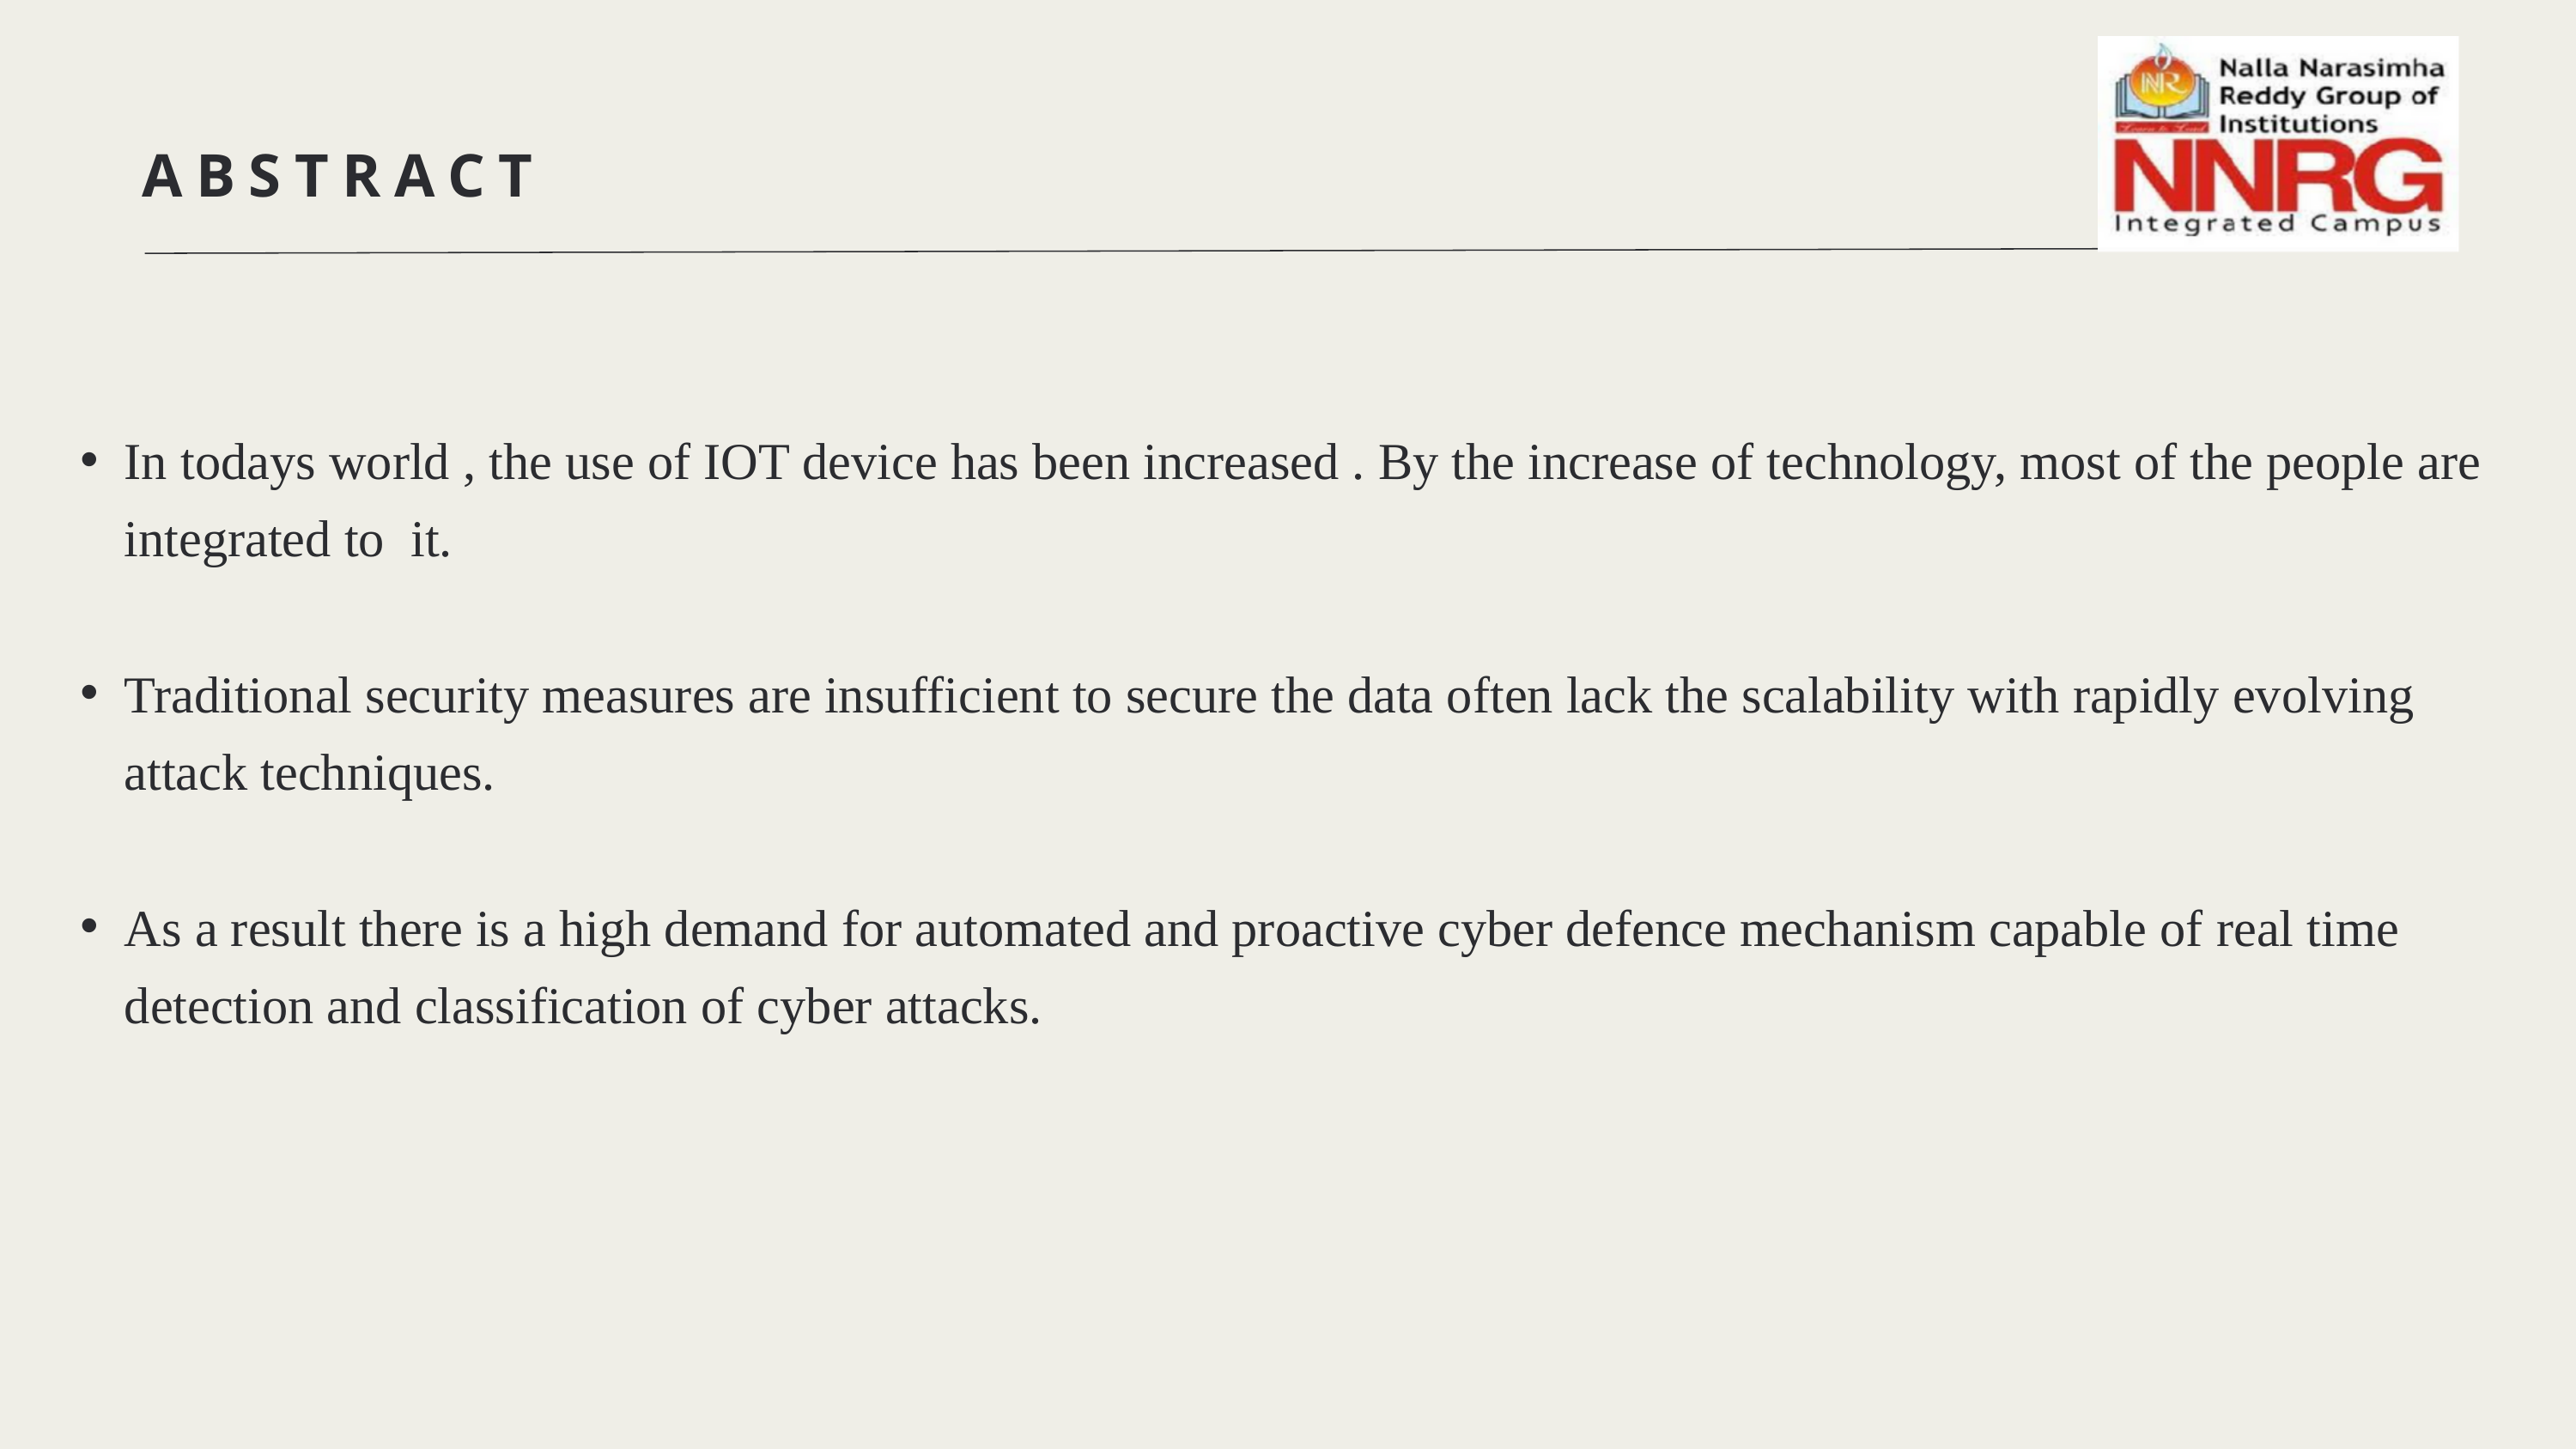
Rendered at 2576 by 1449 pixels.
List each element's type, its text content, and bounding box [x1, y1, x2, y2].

text_box ABSTRACT [142, 125, 2428, 209]
text_box [2098, 36, 2460, 254]
text_box In todays world , the use of IOT device has been increased . By the increase of technology, most of the people are integrated to it. Traditional security measures are insufficient to secure the data often lack the scalability with rapidly evolving attack techniques. As a result there is a high demand for automated and proactive cyber defence mechanism capable of real time detection and classification of cyber attacks. [36, 411, 2526, 1191]
